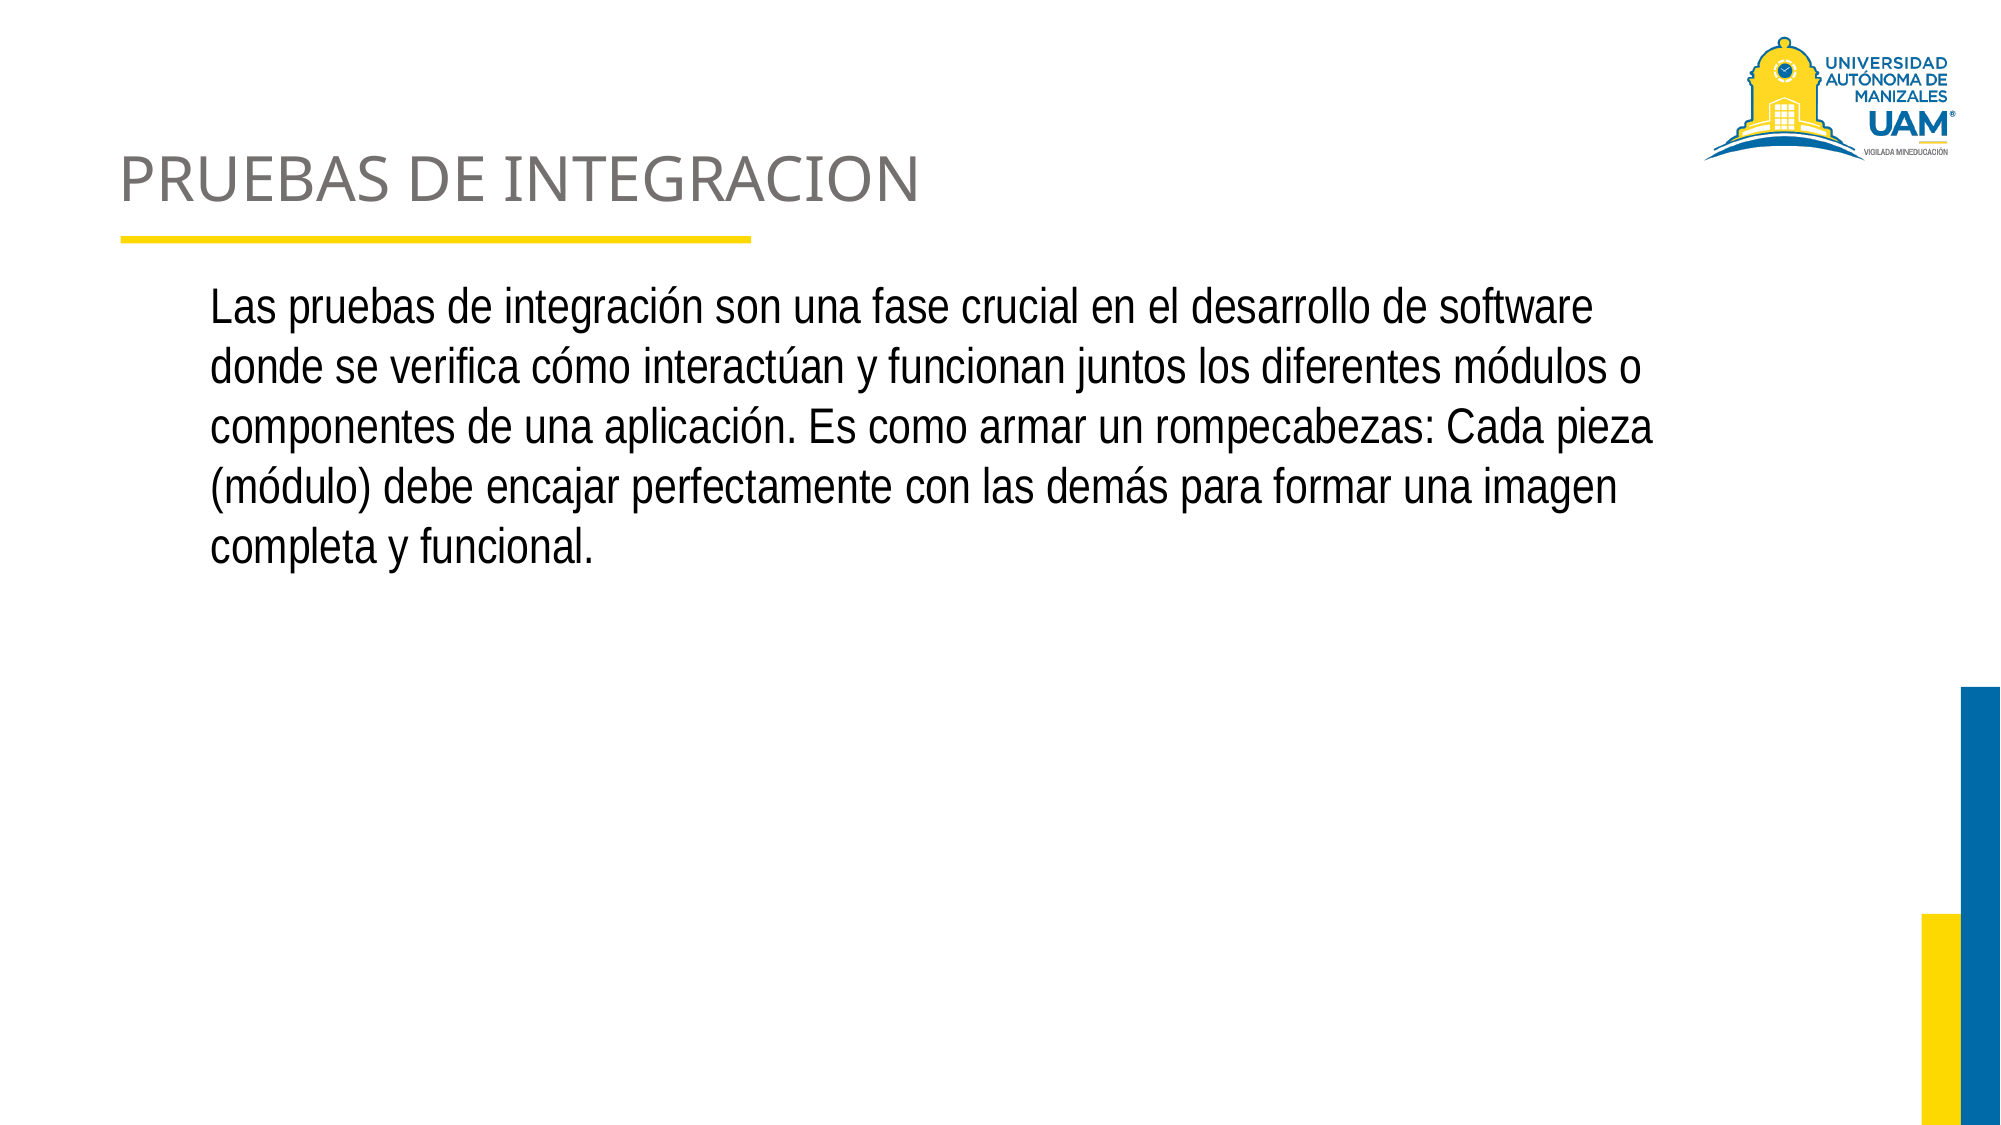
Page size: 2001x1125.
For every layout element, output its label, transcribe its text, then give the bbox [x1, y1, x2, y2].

list Las pruebas de integración son una fase crucial en el desarrollo de software donde se verifica cómo interactúan y funcionan juntos los diferentes módulos o componentes de una aplicación. Es como armar un rompecabezas: Cada pieza (módulo) debe encajar perfectamente con las demás para formar una imagen completa y funcional. [120, 265, 1703, 862]
picture [1683, 13, 1976, 184]
text_box [120, 236, 752, 244]
title PRUEBAS DE INTEGRACION [103, 96, 1829, 267]
